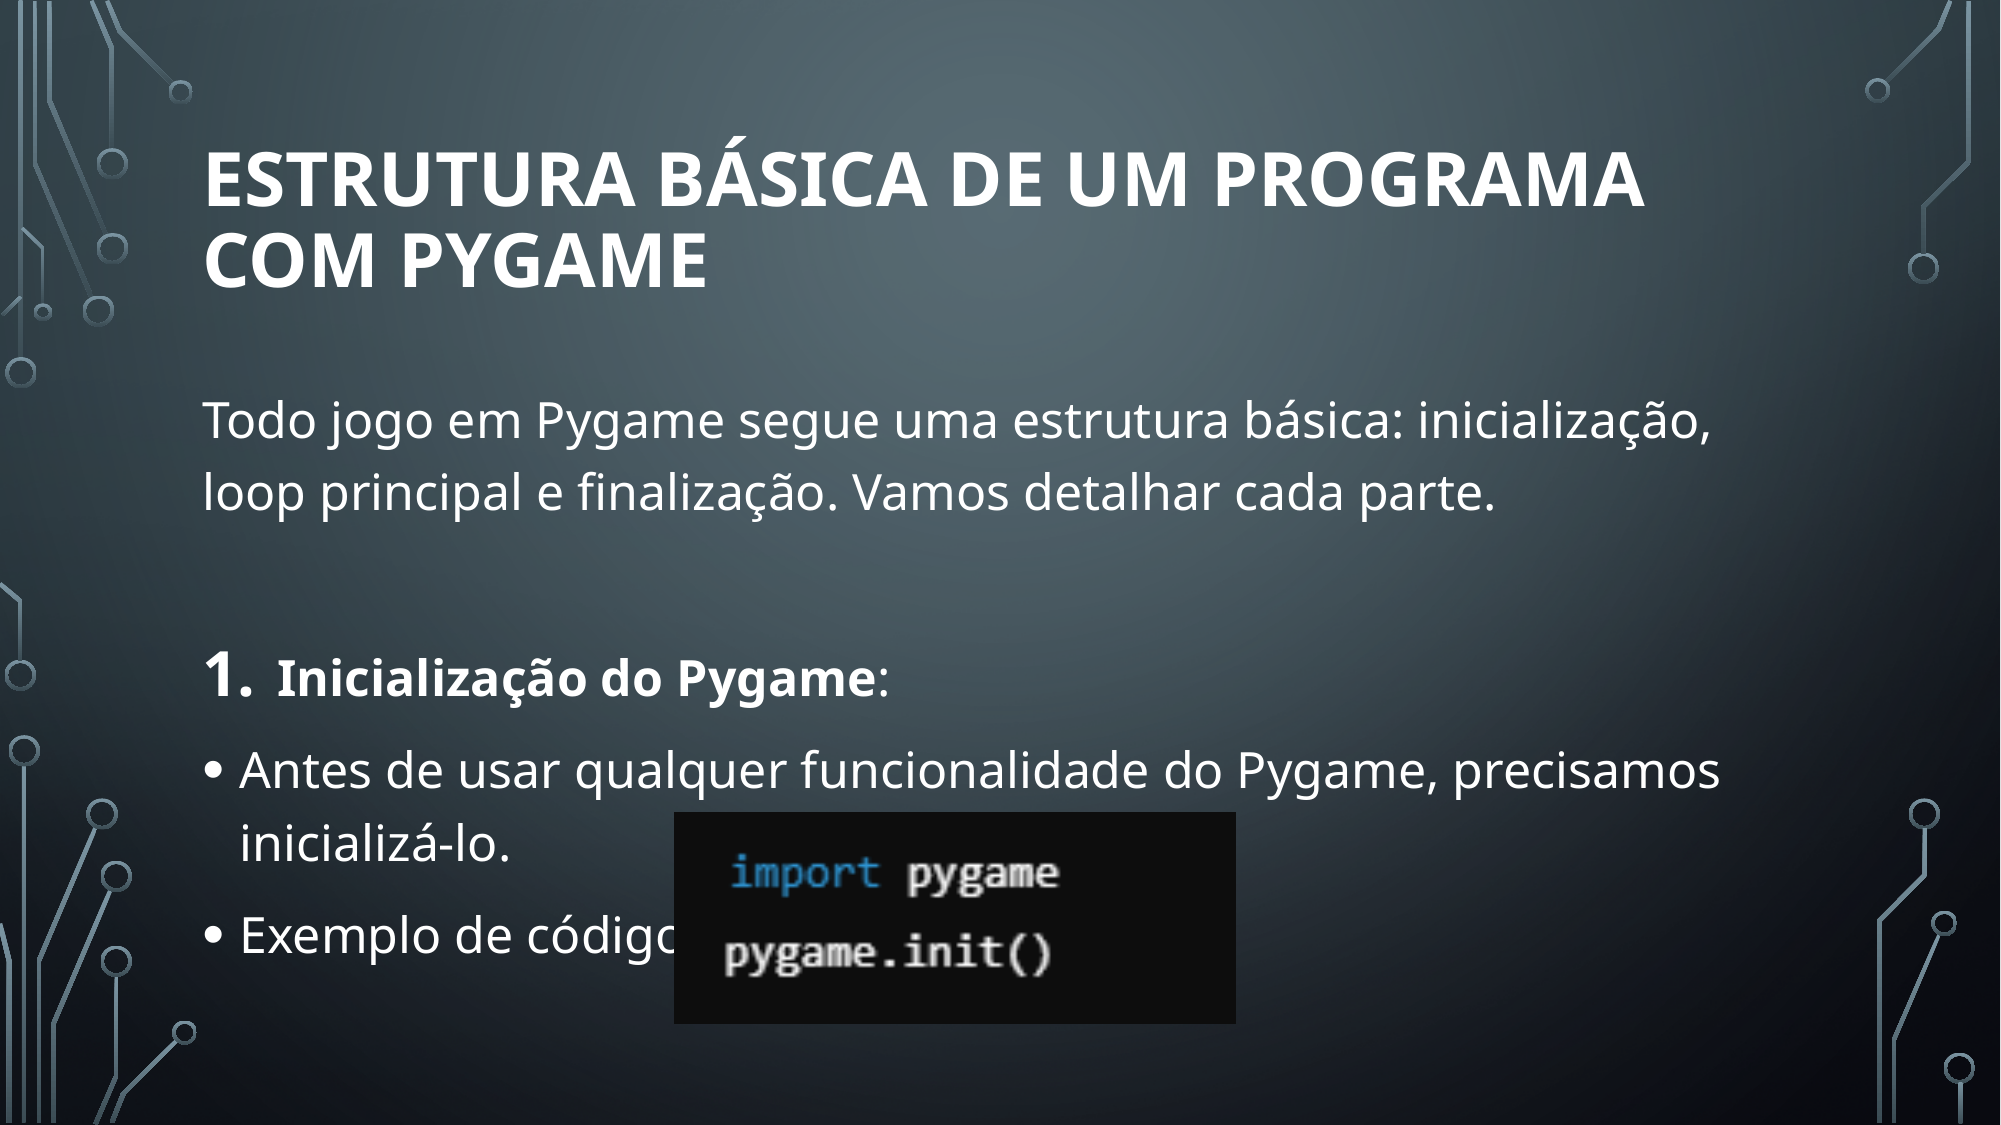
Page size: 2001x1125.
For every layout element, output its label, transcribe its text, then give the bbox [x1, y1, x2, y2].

picture [674, 812, 1236, 1024]
title Estrutura Básica de um Programa com Pygame [187, 101, 1813, 344]
list Todo jogo em Pygame segue uma estrutura básica: inicialização, loop principal e finalização. Vamos detalhar cada parte. Inicialização do Pygame: Antes de usar qualquer funcionalidade do Pygame, precisamos inicializá-lo. Exemplo de código: [187, 369, 1813, 950]
